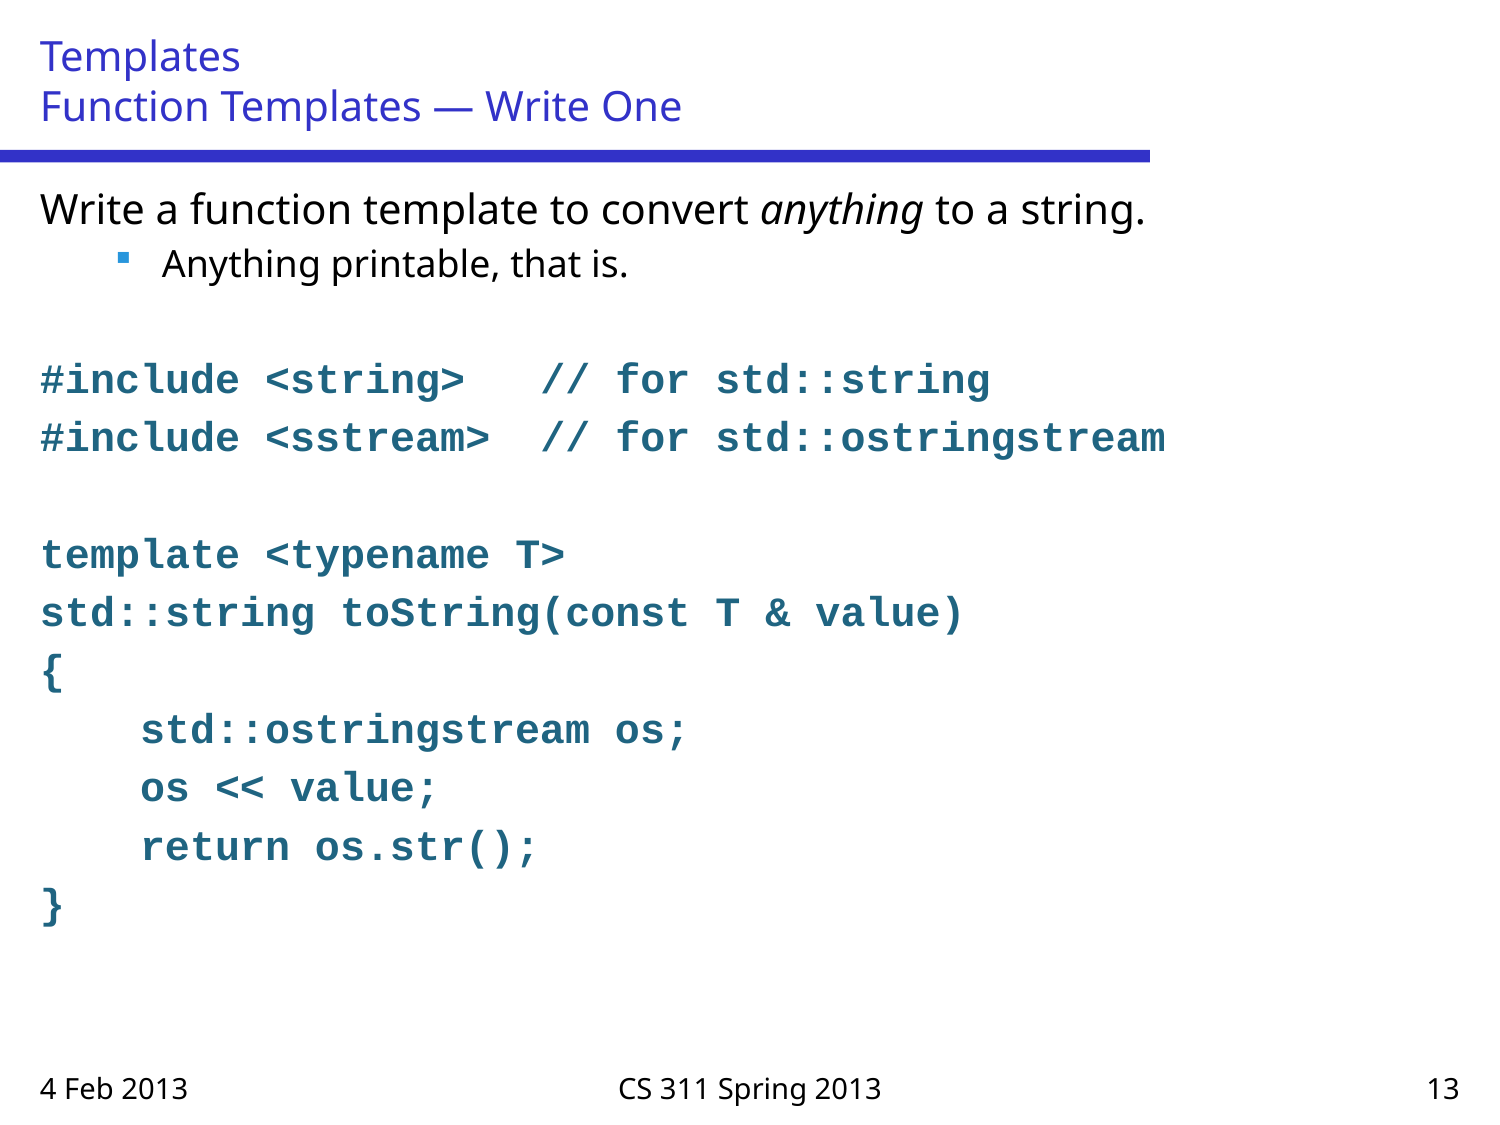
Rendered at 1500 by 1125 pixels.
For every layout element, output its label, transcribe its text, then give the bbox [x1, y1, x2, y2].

list Write a function template to convert anything to a string. Anything printable, that is. #include <string> // for std::string #include <sstream> // for std::ostringstream template <typename T> std::string toString(const T & value) { std::ostringstream os; os << value; return os.str(); } [24, 174, 1475, 1050]
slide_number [24, 1062, 375, 1113]
title Templates Function Templates — Write One [24, 24, 1475, 138]
footer CS 311 Spring 2013 [387, 1062, 1113, 1113]
slide_number 13 [1125, 1062, 1475, 1113]
